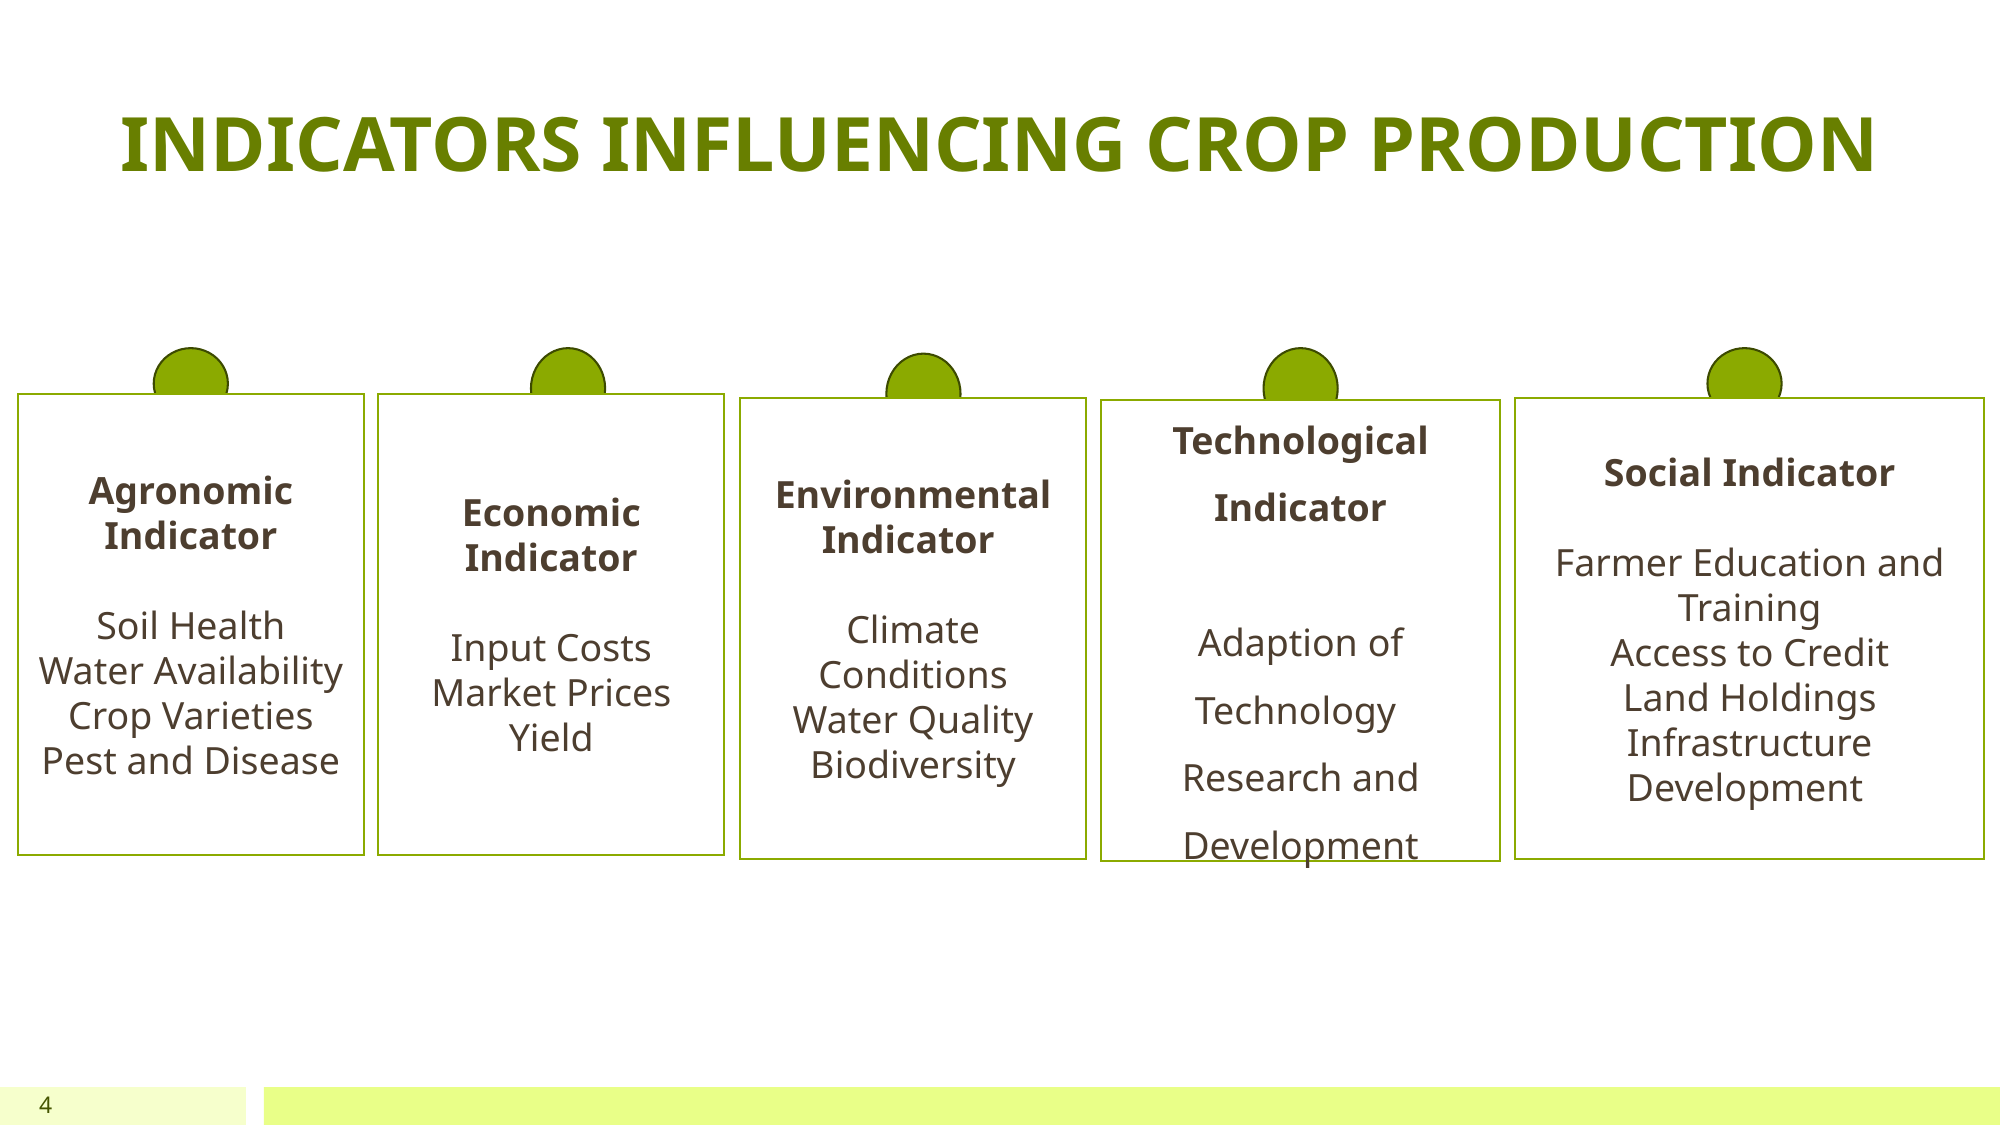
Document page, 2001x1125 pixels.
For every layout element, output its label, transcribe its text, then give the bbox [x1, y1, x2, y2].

text_box [1706, 347, 1783, 397]
text_box Social Indicator Farmer Education and Training Access to Credit Land Holdings Infrastructure Development [1514, 397, 1985, 860]
slide_number 4 [0, 1087, 68, 1125]
text_box [885, 352, 962, 397]
text_box Agronomic Indicator Soil Health Water Availability Crop Varieties Pest and Disease [17, 393, 365, 856]
text_box [529, 347, 607, 393]
text_box Environmental Indicator Climate Conditions Water Quality Biodiversity [739, 397, 1087, 860]
text_box [1262, 347, 1339, 399]
text_box Technological Indicator Adaption of Technology Research and Development [1100, 399, 1501, 862]
text_box Economic Indicator Input Costs Market Prices Yield [377, 393, 725, 856]
title INDICATORS INFLUENCING CROP PRODUCTION [77, 80, 1923, 194]
text_box [152, 347, 229, 393]
